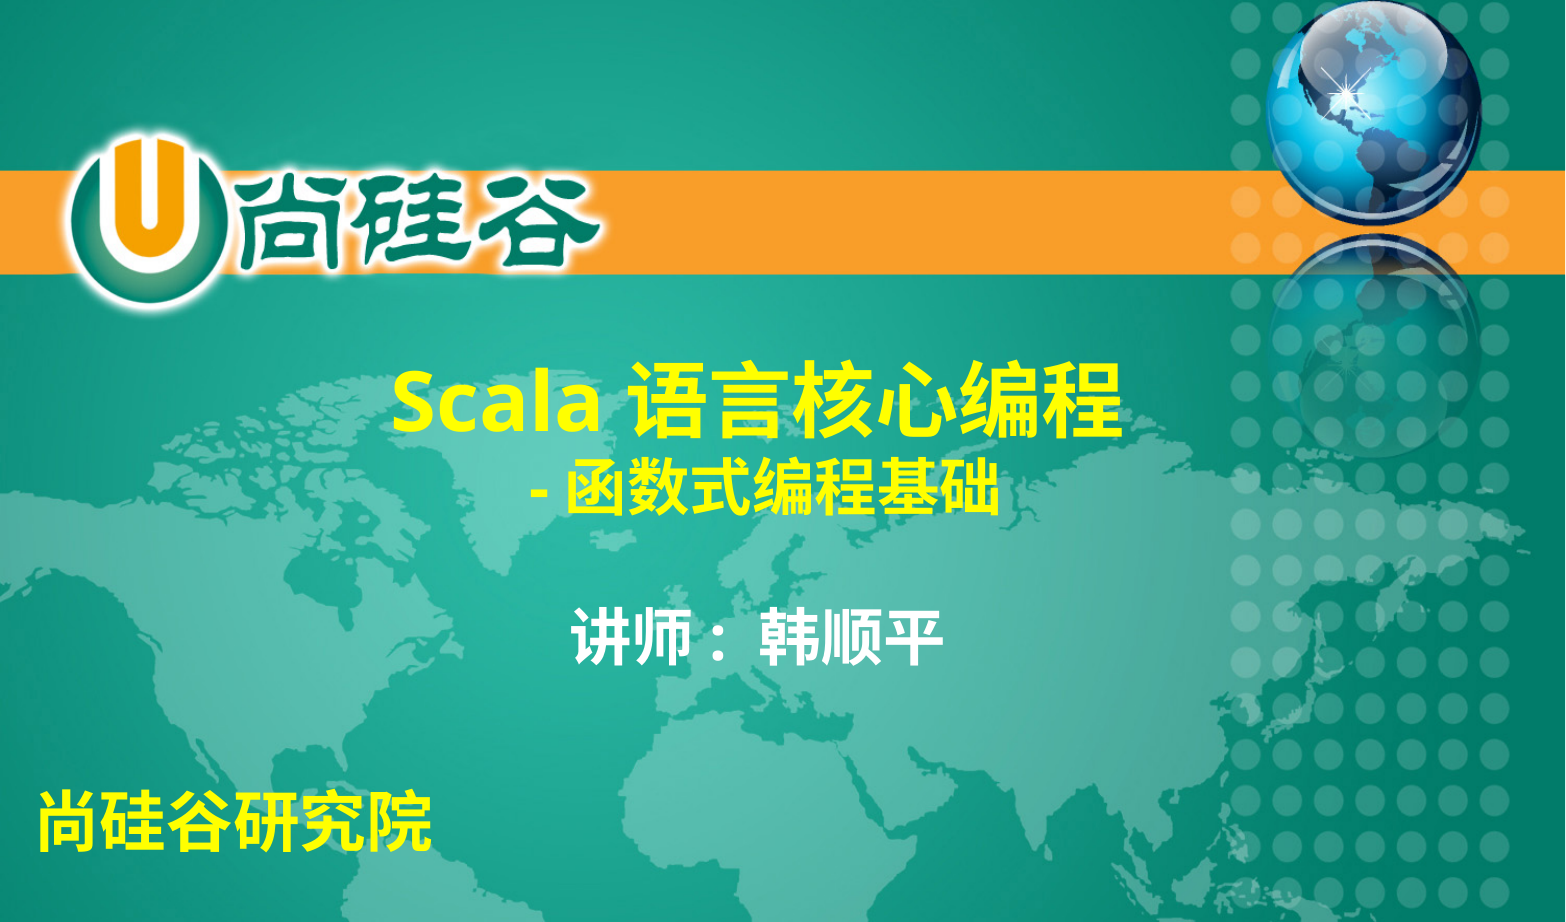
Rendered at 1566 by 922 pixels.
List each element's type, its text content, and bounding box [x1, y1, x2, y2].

text_box 尚硅谷研究院 [18, 772, 1214, 868]
text_box Scala语言核心编程 -函数式编程基础 讲师: 韩顺平 [215, 340, 1301, 681]
picture [0, 0, 1566, 922]
